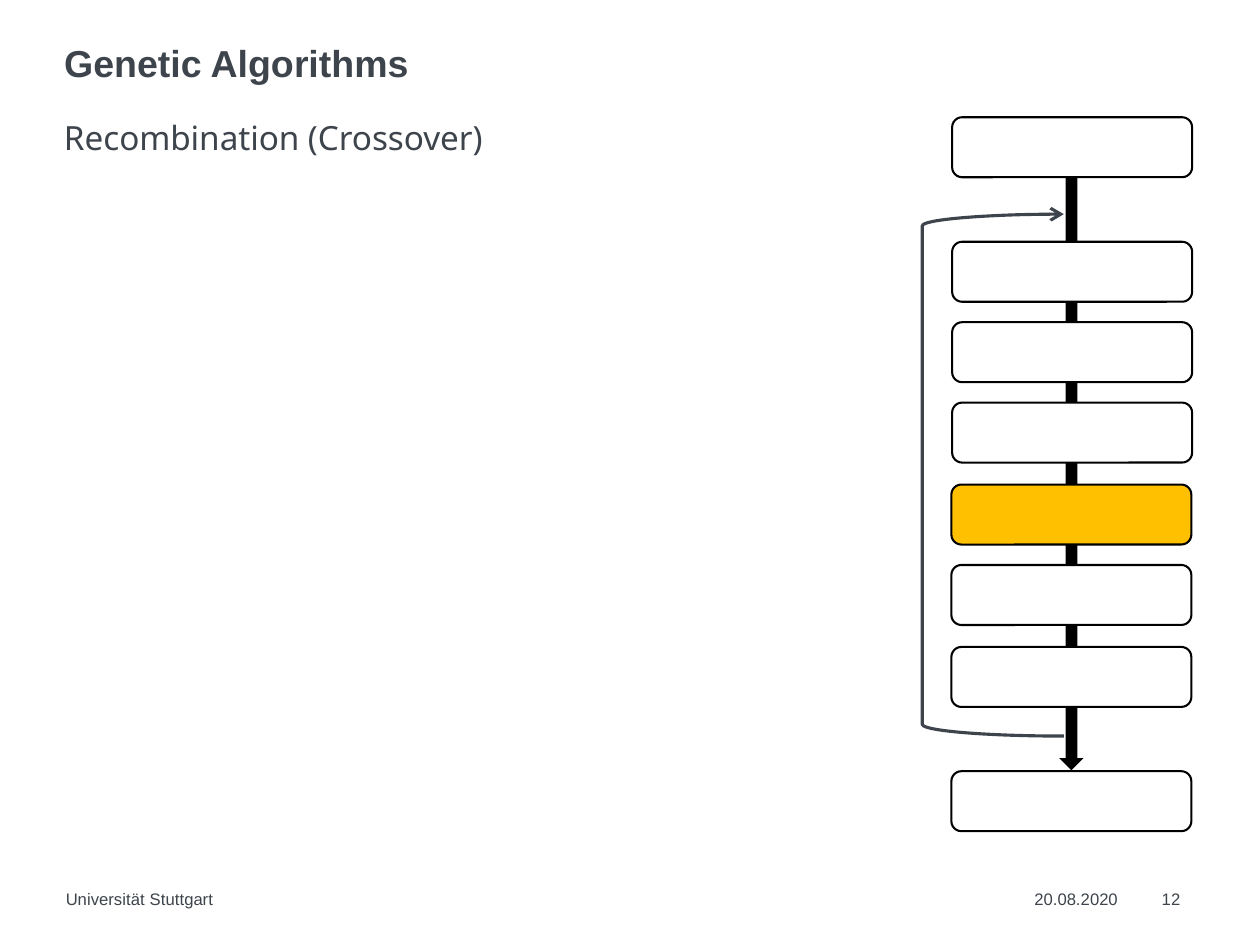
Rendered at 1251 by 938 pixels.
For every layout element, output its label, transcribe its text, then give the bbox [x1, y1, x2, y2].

footer Universität Stuttgart [65, 888, 893, 909]
text_box [1064, 483, 1193, 546]
slide_number 12 [1161, 888, 1198, 909]
text_box [1064, 563, 1193, 626]
text_box [1059, 708, 1084, 770]
title Genetic Algorithms [64, 44, 1186, 91]
list Recombination (Crossover) [63, 117, 1186, 163]
text_box [950, 770, 1193, 833]
text_box [1065, 546, 1078, 563]
text_box [1064, 401, 1194, 464]
text_box [1064, 321, 1194, 384]
text_box [951, 116, 1194, 179]
text_box [1065, 179, 1078, 240]
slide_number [1034, 888, 1133, 909]
text_box [1065, 464, 1078, 483]
text_box [1065, 626, 1078, 645]
text_box [922, 206, 1064, 737]
text_box [1065, 303, 1078, 321]
text_box [1064, 645, 1193, 708]
text_box [1064, 240, 1194, 303]
text_box [1065, 384, 1078, 401]
